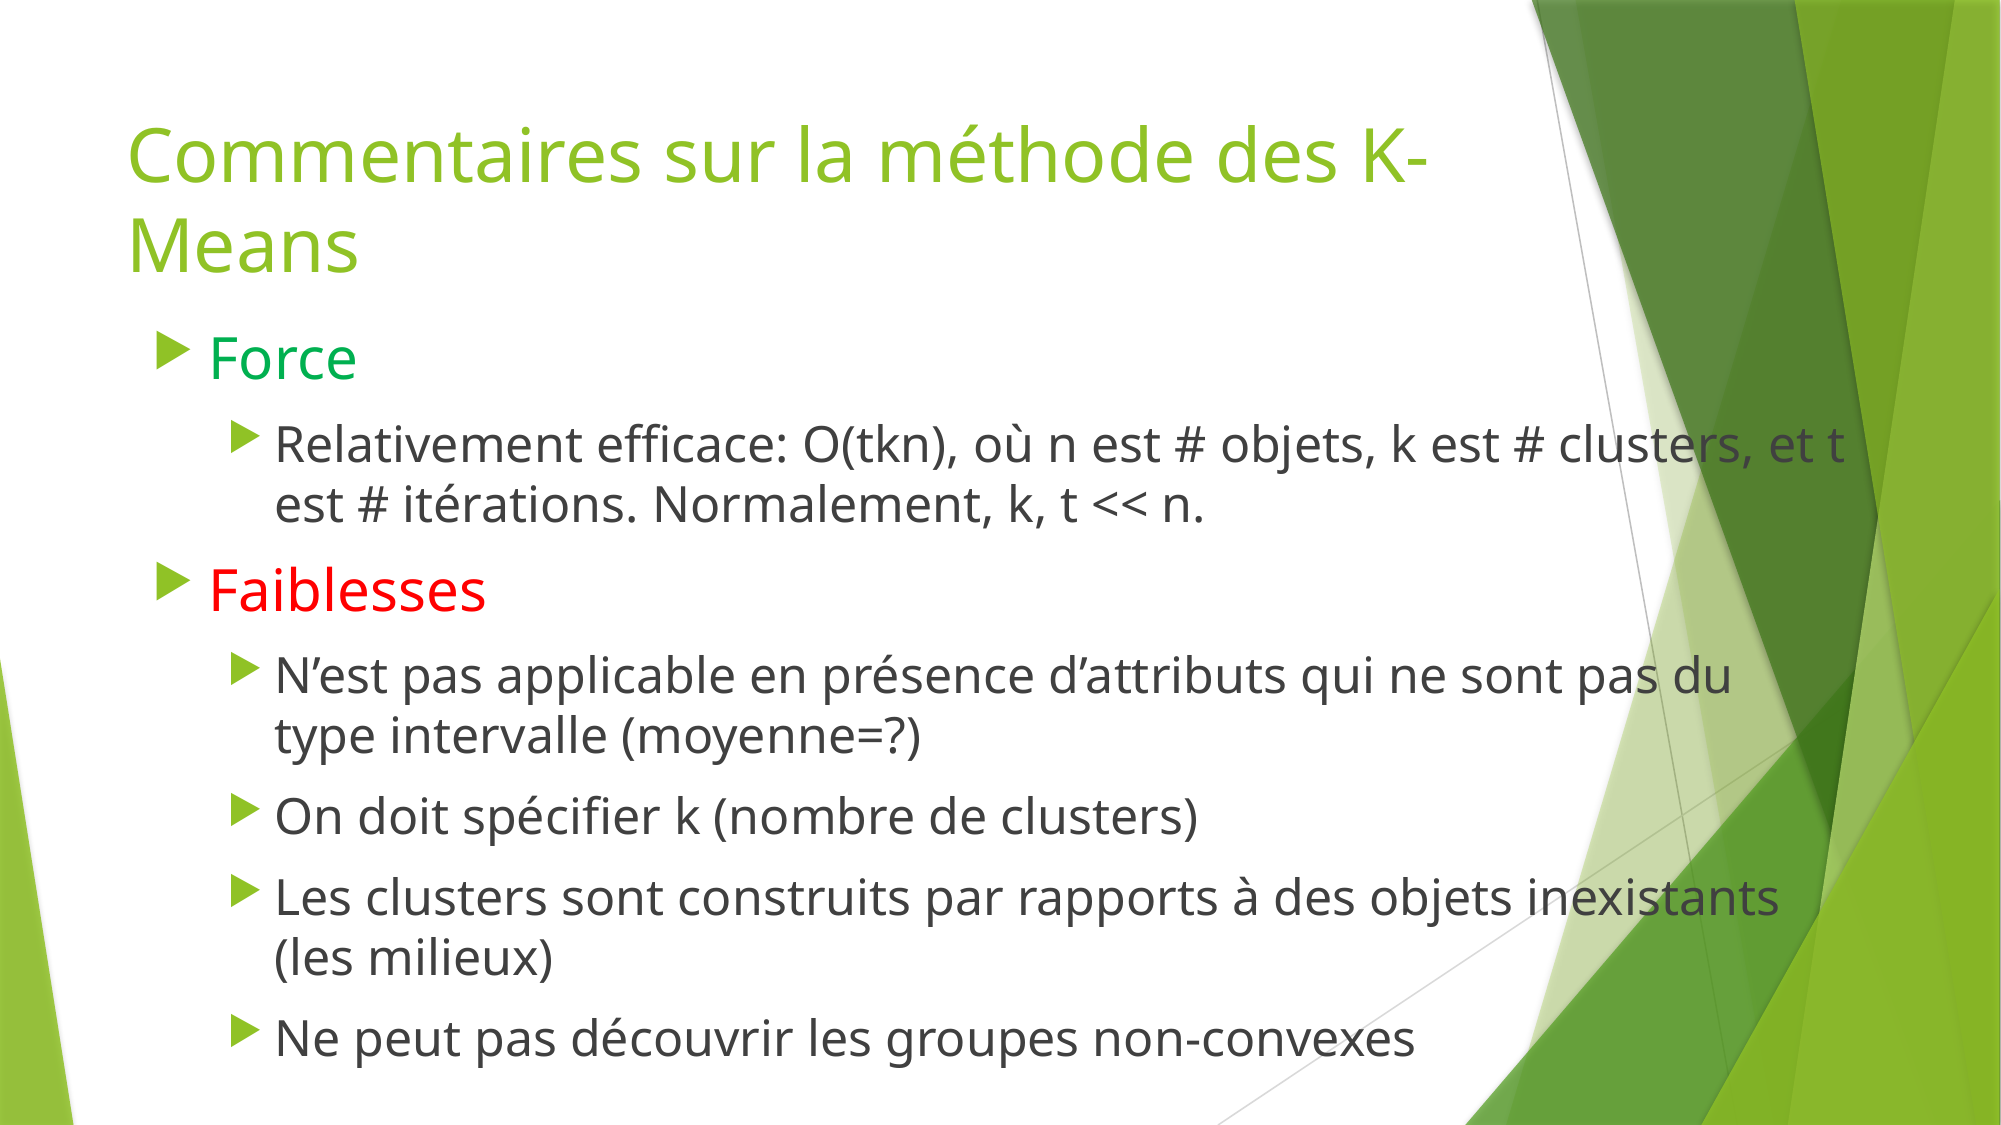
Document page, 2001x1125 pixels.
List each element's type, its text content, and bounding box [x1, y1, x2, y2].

list Force Relativement efficace: O(tkn), où n est # objets, k est # clusters, et t est # itérations. Normalement, k, t << n. Faiblesses N’est pas applicable en présence d’attributs qui ne sont pas du type intervalle (moyenne=?) On doit spécifier k (nombre de clusters) Les clusters sont construits par rapports à des objets inexistants (les milieux) Ne peut pas découvrir les groupes non-convexes [137, 222, 1863, 1014]
title Commentaires sur la méthode des K-Means [111, 99, 1591, 317]
